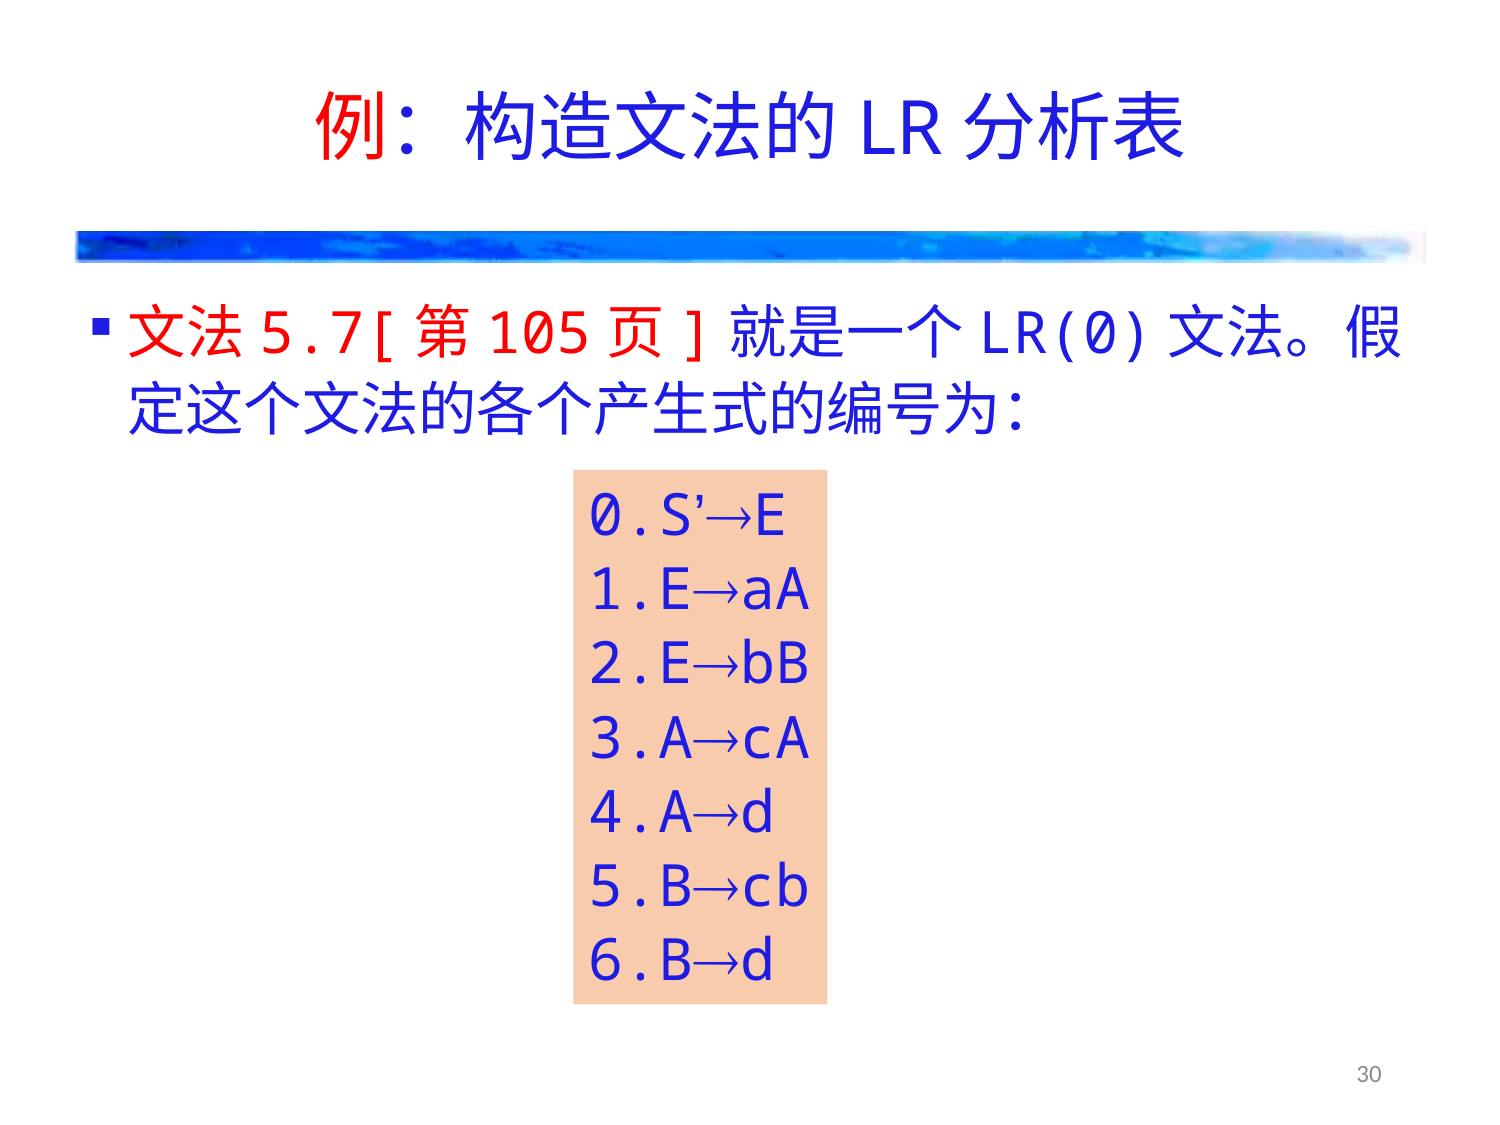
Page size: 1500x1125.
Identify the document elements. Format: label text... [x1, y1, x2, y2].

picture [74, 231, 1426, 263]
slide_number 30 [1059, 1042, 1397, 1103]
title 例：构造文法的LR分析表 [102, 54, 1398, 206]
text_box 0.S’E 1.EaA 2.EbB 3.AcA 4.Ad 5.Bcb 6.Bd [573, 469, 828, 1005]
list 文法5.7[第105页]就是一个LR(0)文法。假定这个文法的各个产生式的编号为： [74, 280, 1418, 453]
